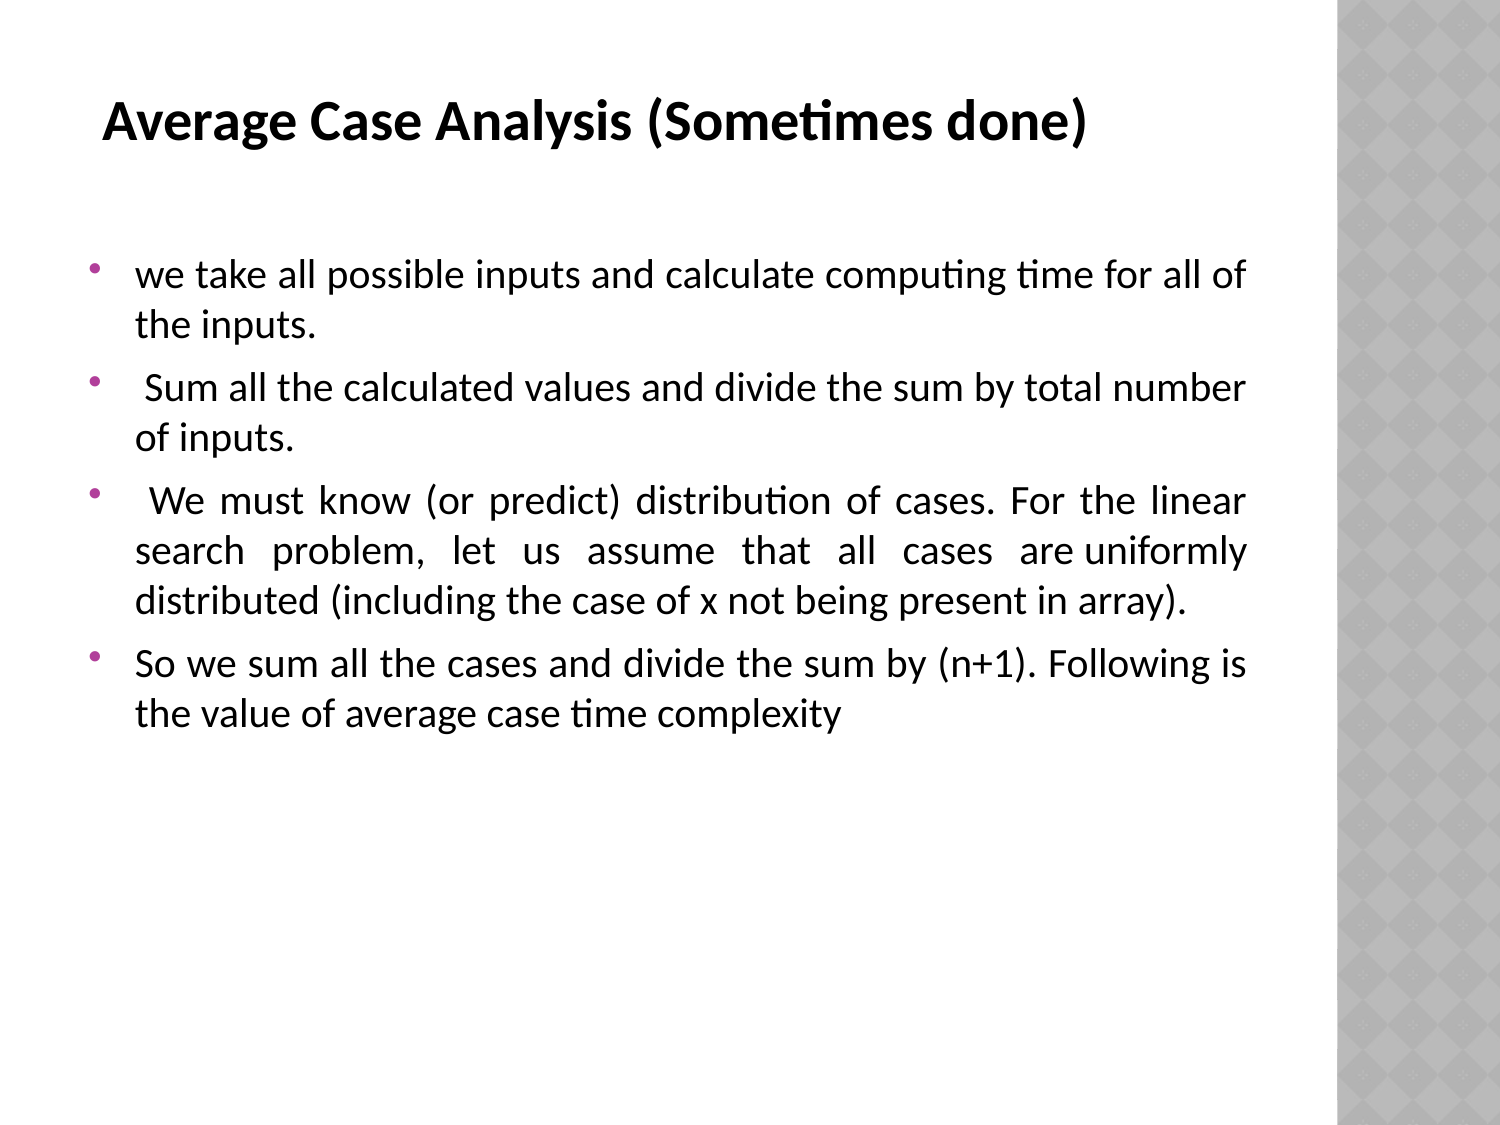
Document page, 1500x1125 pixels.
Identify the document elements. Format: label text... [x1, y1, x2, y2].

list Average Case Analysis (Sometimes done) we take all possible inputs and calculate computing time for all of the inputs. Sum all the calculated values and divide the sum by total number of inputs. We must know (or predict) distribution of cases. For the linear search problem, let us assume that all cases are uniformly distributed (including the case of x not being present in array). So we sum all the cases and divide the sum by (n+1). Following is the value of average case time complexity [75, 75, 1263, 870]
